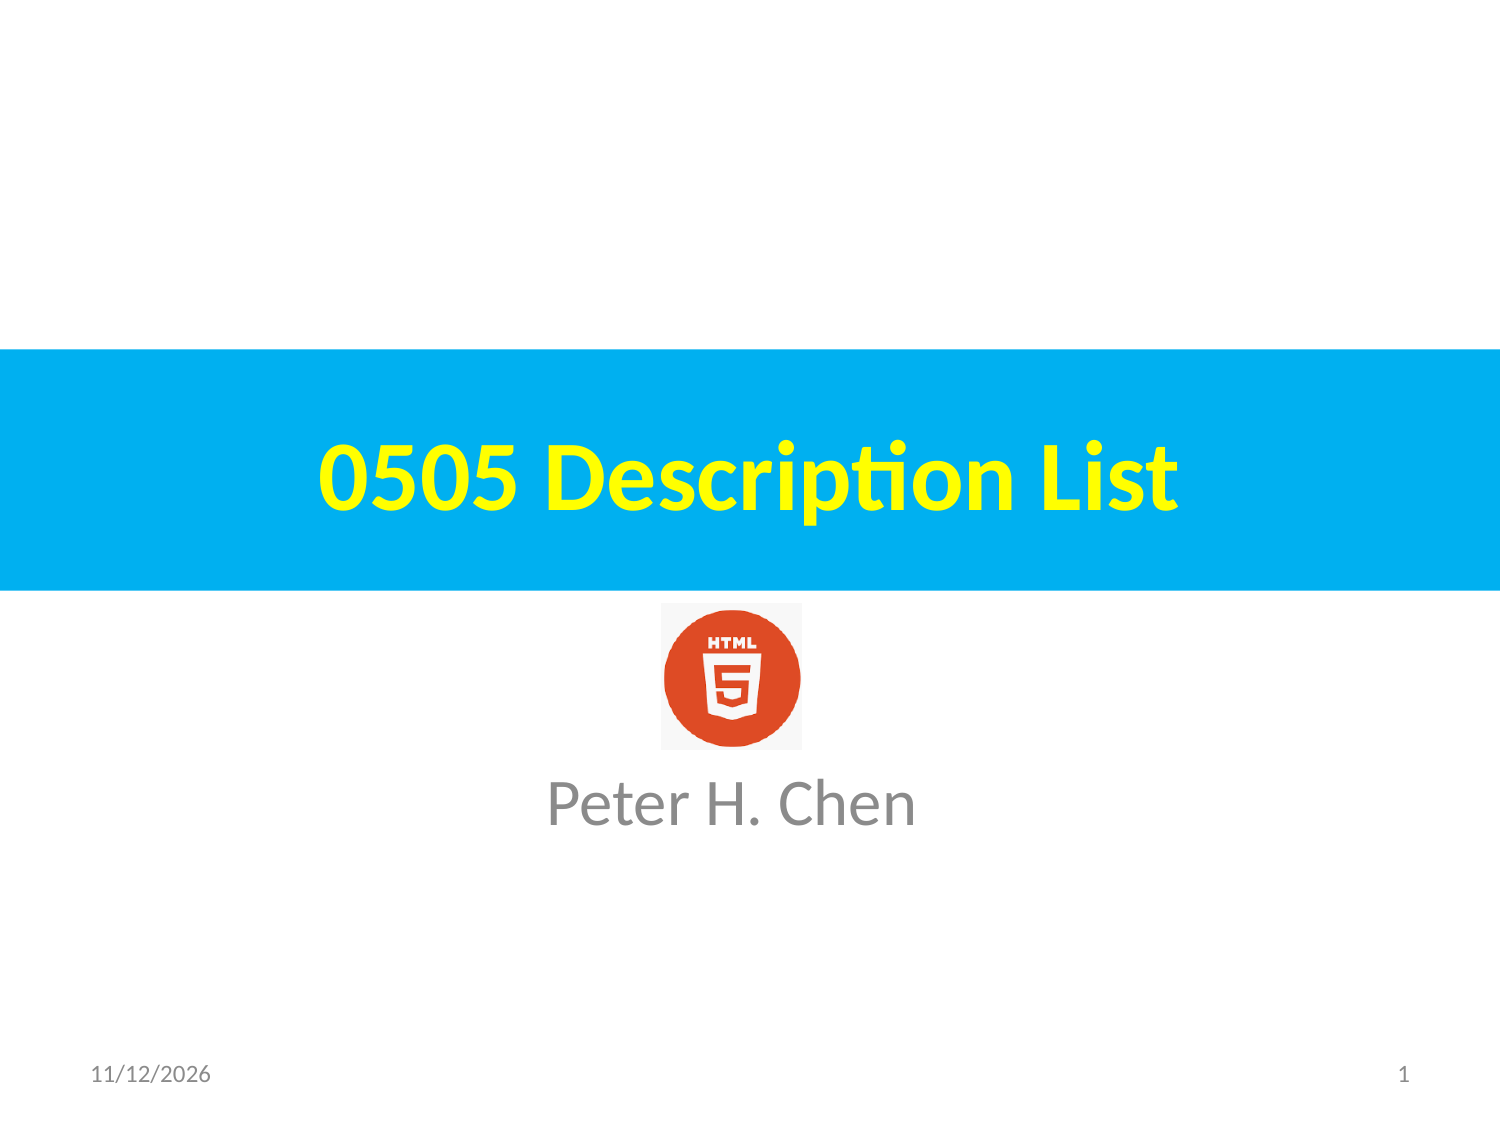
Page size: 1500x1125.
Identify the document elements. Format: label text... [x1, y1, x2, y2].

title 0505 Description List [0, 349, 1500, 591]
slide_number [75, 1042, 425, 1103]
picture [661, 603, 803, 750]
subtitle Peter H. Chen [206, 751, 1257, 866]
slide_number 1 [1074, 1042, 1425, 1103]
